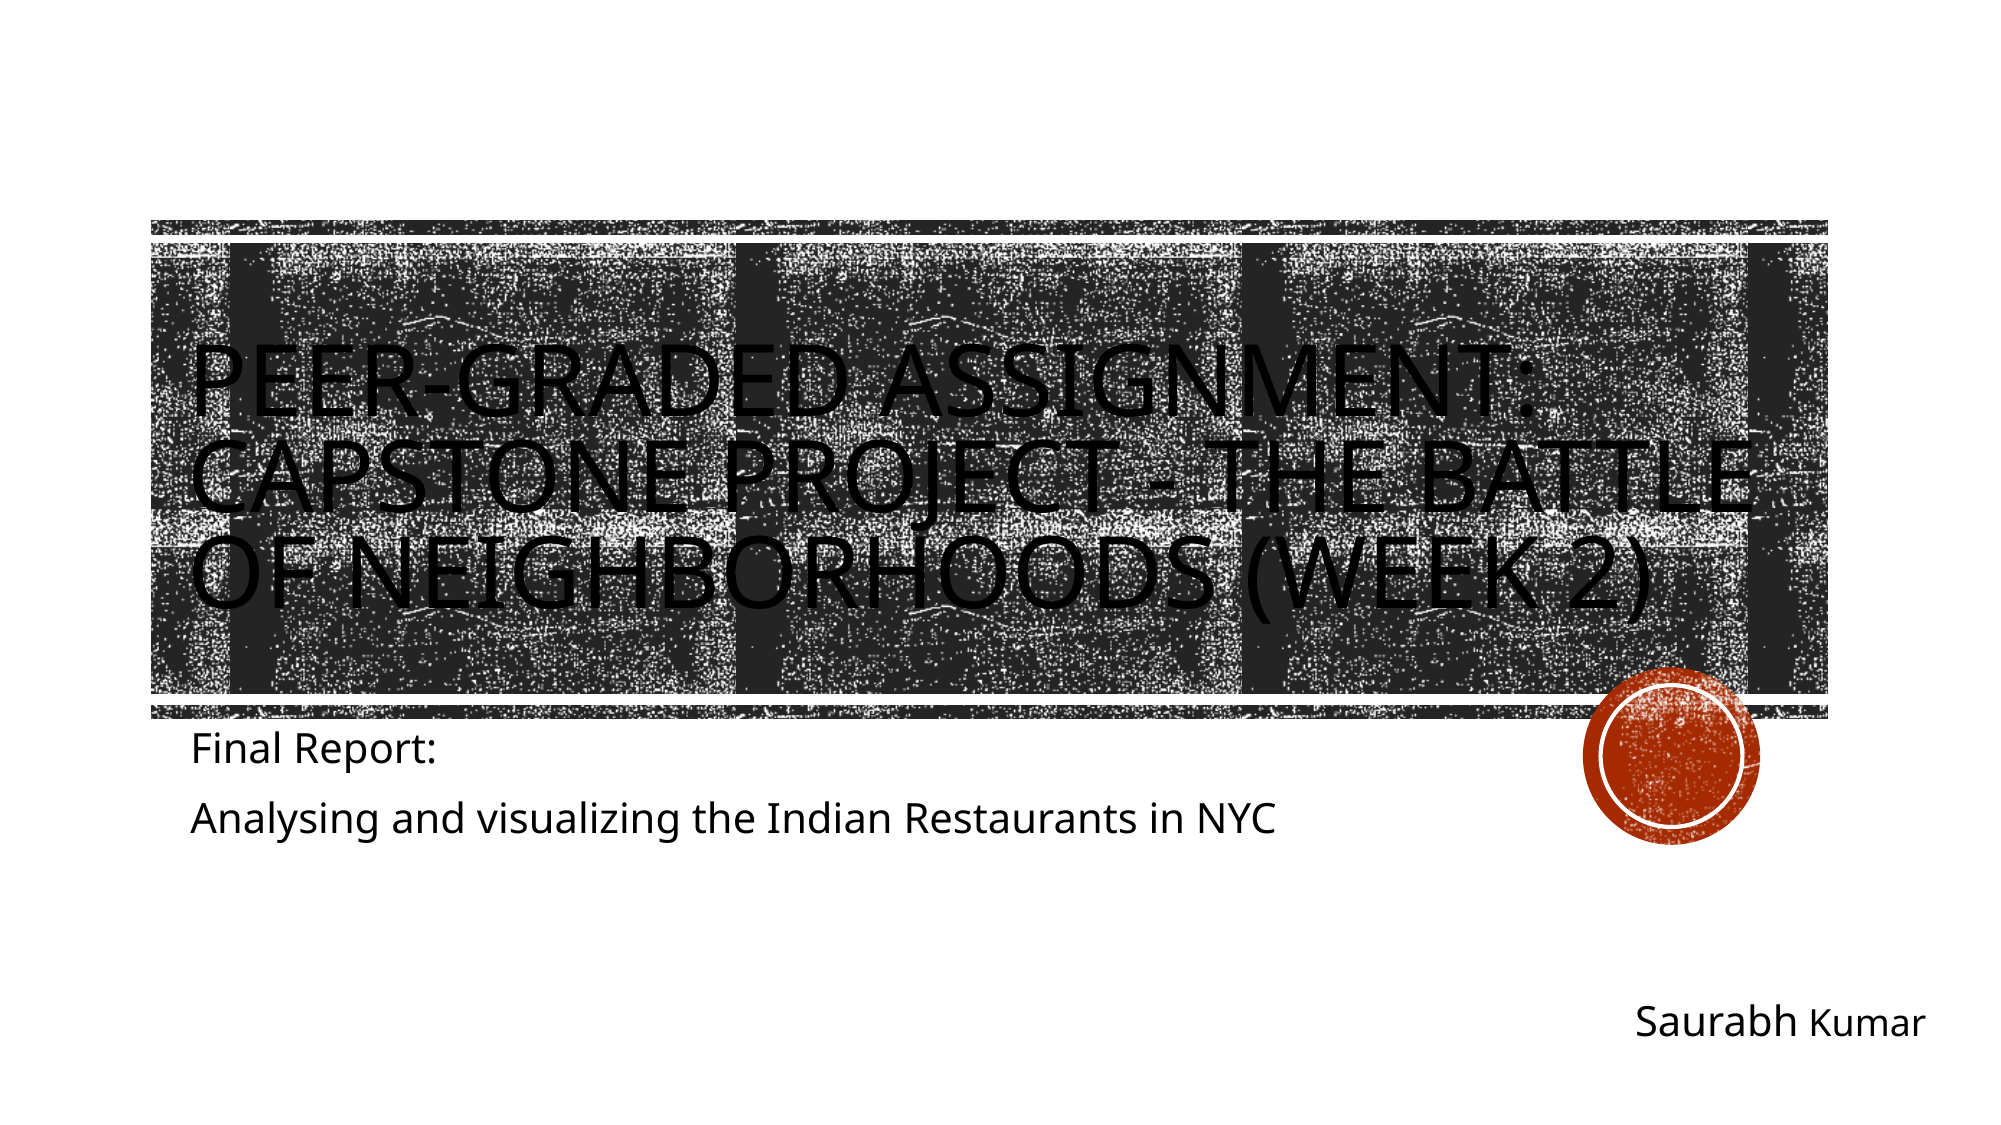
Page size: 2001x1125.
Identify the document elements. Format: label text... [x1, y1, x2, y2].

title Peer-graded Assignment: Capstone Project - The Battle of Neighborhoods (Week 2) [172, 234, 1808, 733]
text_box Saurabh Kumar [1620, 987, 1960, 1053]
subtitle Final Report: Analysing and visualizing the Indian Restaurants in NYC [175, 720, 1583, 896]
